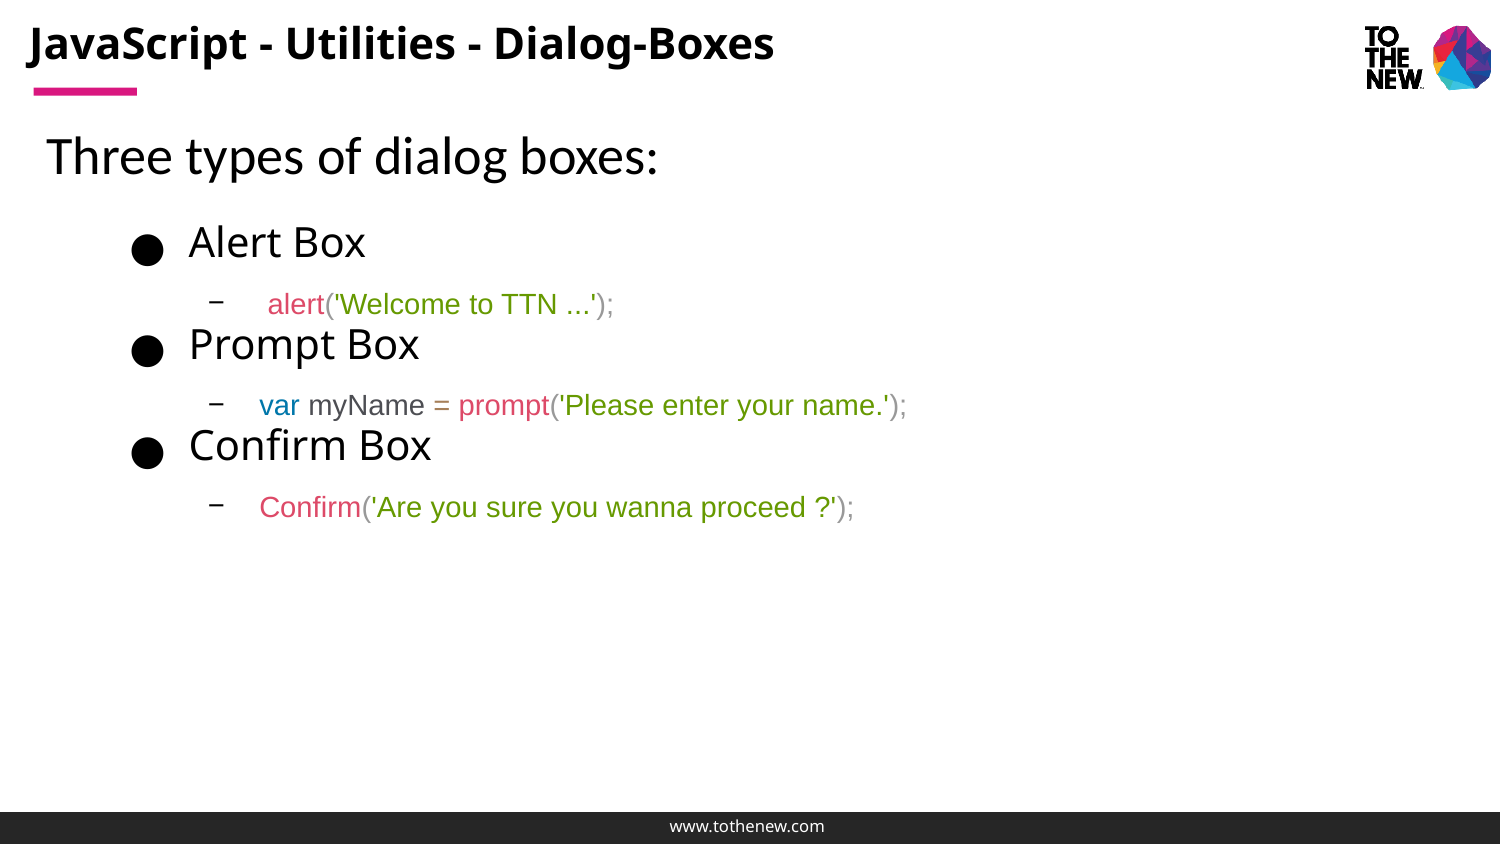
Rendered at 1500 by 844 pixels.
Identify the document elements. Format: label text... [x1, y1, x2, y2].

picture [1350, 0, 1500, 116]
title JavaScript - Utilities - Dialog-Boxes [14, 14, 1350, 85]
list Three types of dialog boxes: Alert Box alert('Welcome to TTN ...'); Prompt Box var myName = prompt('Please enter your name.'); Confirm Box Confirm('Are you sure you wanna proceed ?'); [31, 116, 1350, 799]
